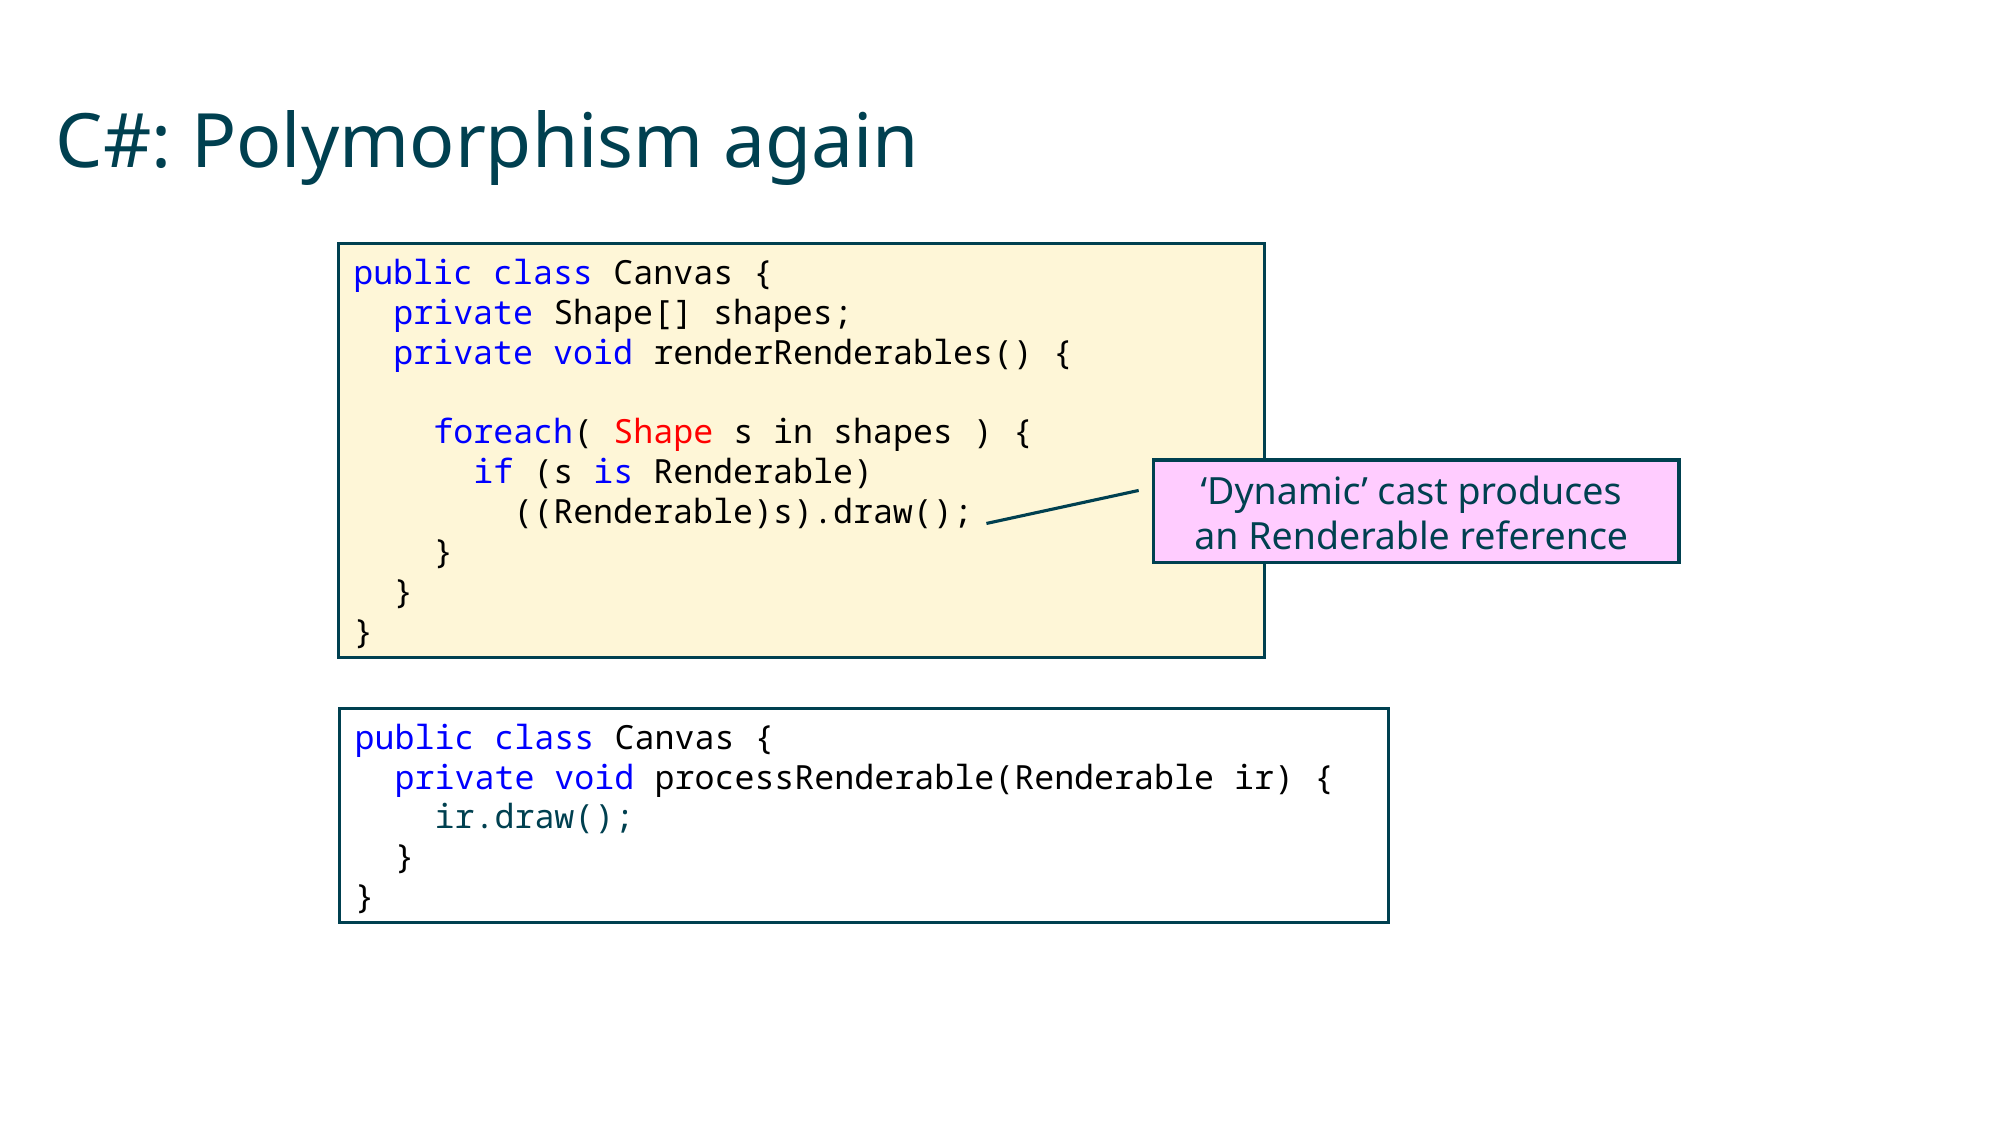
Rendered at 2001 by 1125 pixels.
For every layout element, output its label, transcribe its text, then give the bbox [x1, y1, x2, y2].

text_box public class Canvas { private Shape[] shapes; private void renderRenderables() { foreach( Shape s in shapes ) { if (s is Renderable) ((Renderable)s).draw(); } } } [338, 243, 1265, 658]
title C#: Polymorphism again [55, 92, 1946, 225]
text_box public class Canvas { private void processRenderable(Renderable ir) { ir.draw(); } } [339, 708, 1389, 923]
text_box ‘Dynamic’ cast produces an Renderable reference [1153, 459, 1679, 563]
